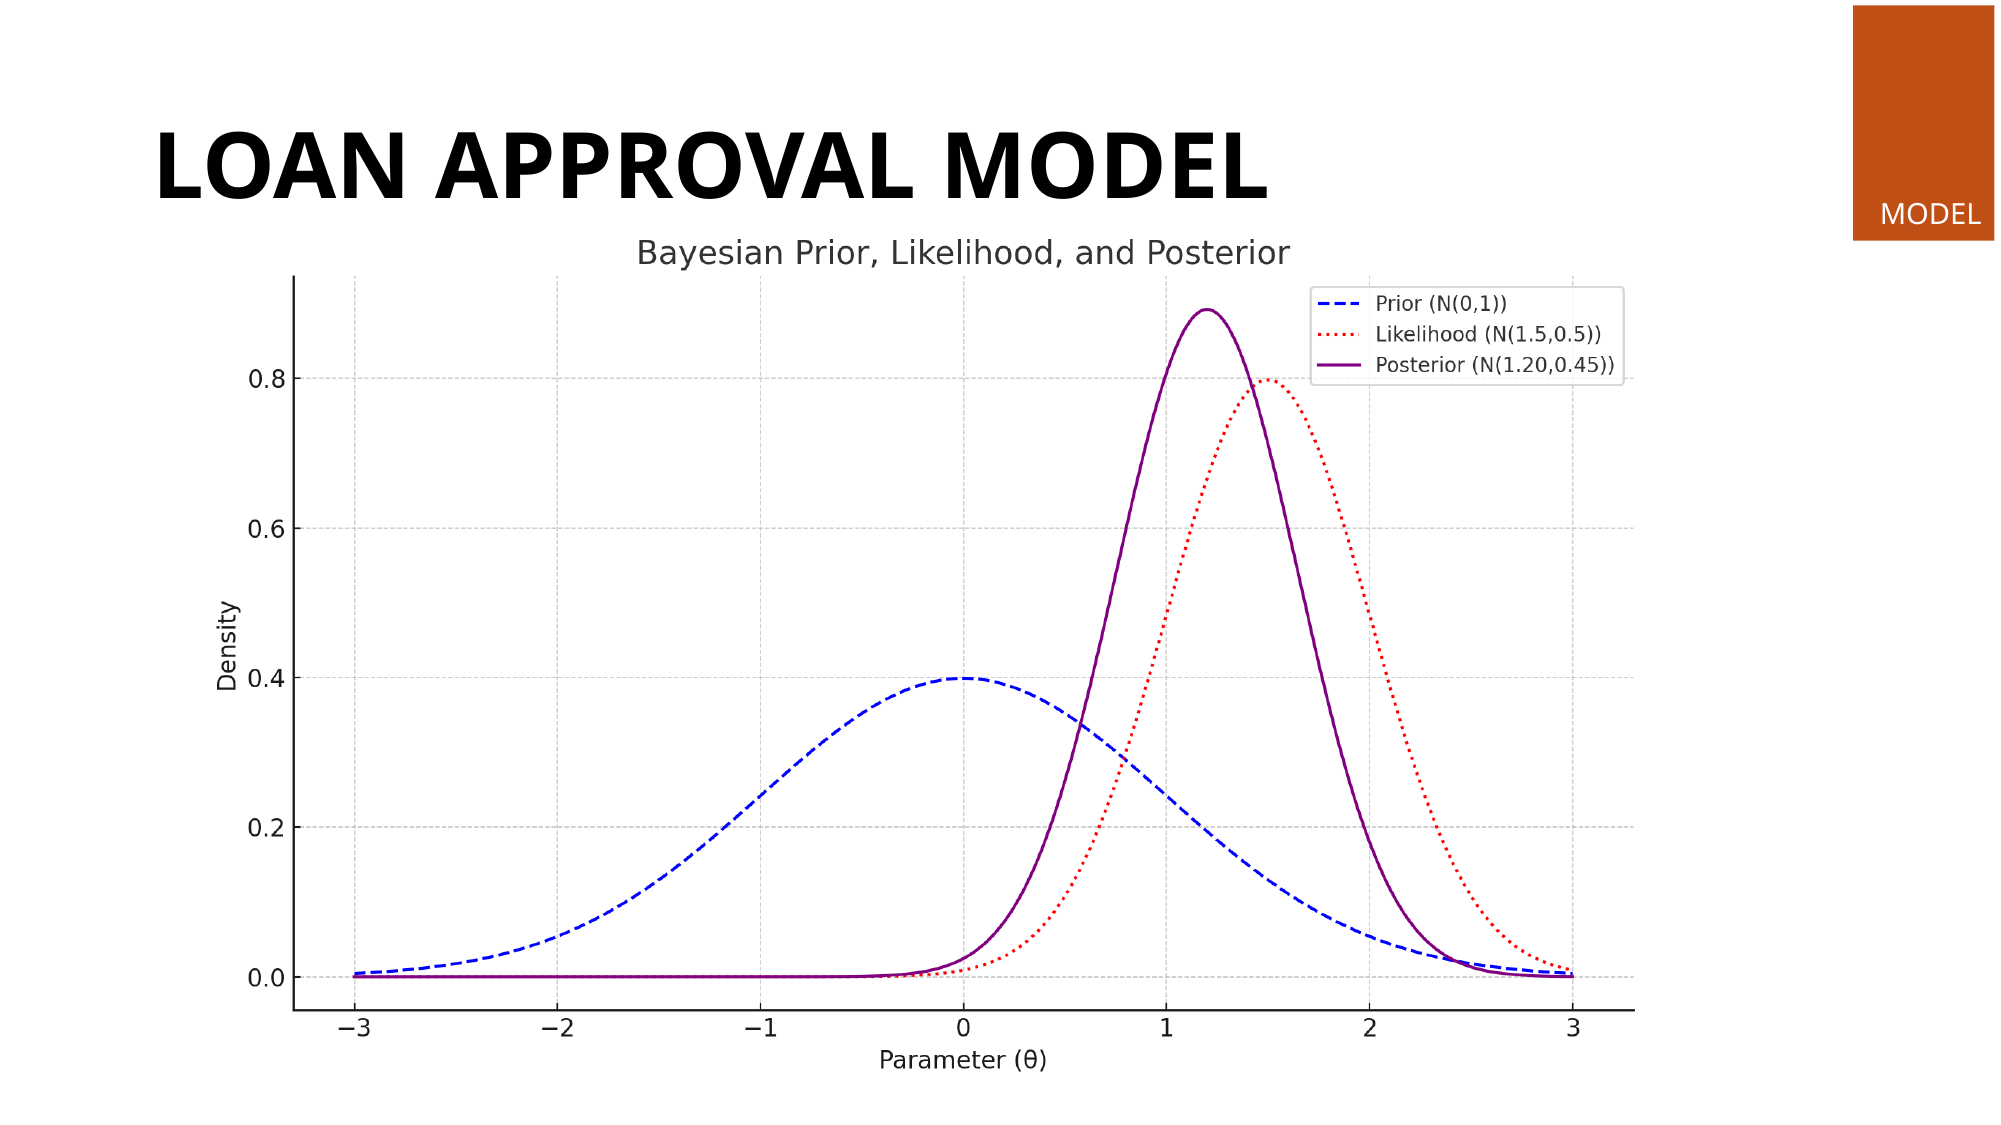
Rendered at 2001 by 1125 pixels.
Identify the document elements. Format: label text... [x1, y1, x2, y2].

title LOAN APPROVAL MODEL [137, 59, 1863, 278]
text_box MODEL [1832, 187, 1997, 238]
picture [199, 223, 1648, 1088]
text_box [1852, 238, 1996, 242]
text_box [1852, 4, 1996, 187]
